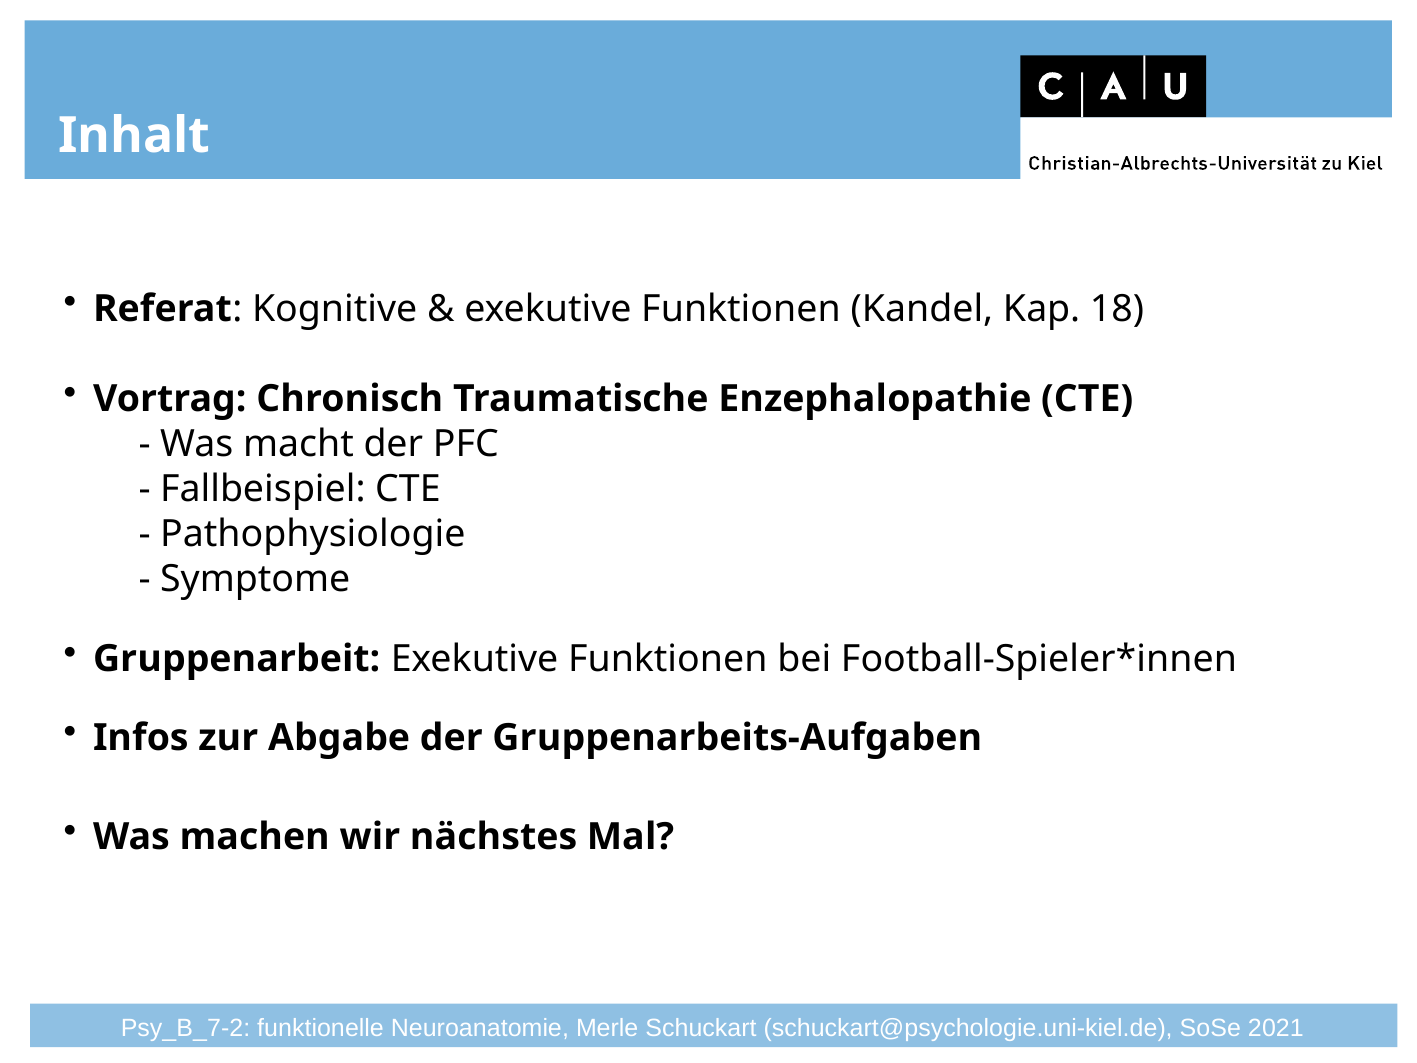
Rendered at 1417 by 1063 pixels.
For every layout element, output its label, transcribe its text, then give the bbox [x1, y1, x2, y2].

list Referat: Kognitive & exekutive Funktionen (Kandel, Kap. 18) Vortrag: Chronisch Traumatische Enzephalopathie (CTE) - Was macht der PFC - Fallbeispiel: CTE - Pathophysiologie - Symptome Gruppenarbeit: Exekutive Funktionen bei Football-Spieler*innen Infos zur Abgabe der Gruppenarbeits-Aufgaben Was machen wir nächstes Mal? [63, 233, 1249, 1055]
title Inhalt [58, 19, 981, 163]
text_box Psy_B_7-2: funktionelle Neuroanatomie, Merle Schuckart (schuckart@psychologie.uni-kiel.de), SoSe 2021 [106, 1003, 1322, 1049]
slide_number [1358, 994, 1398, 1057]
